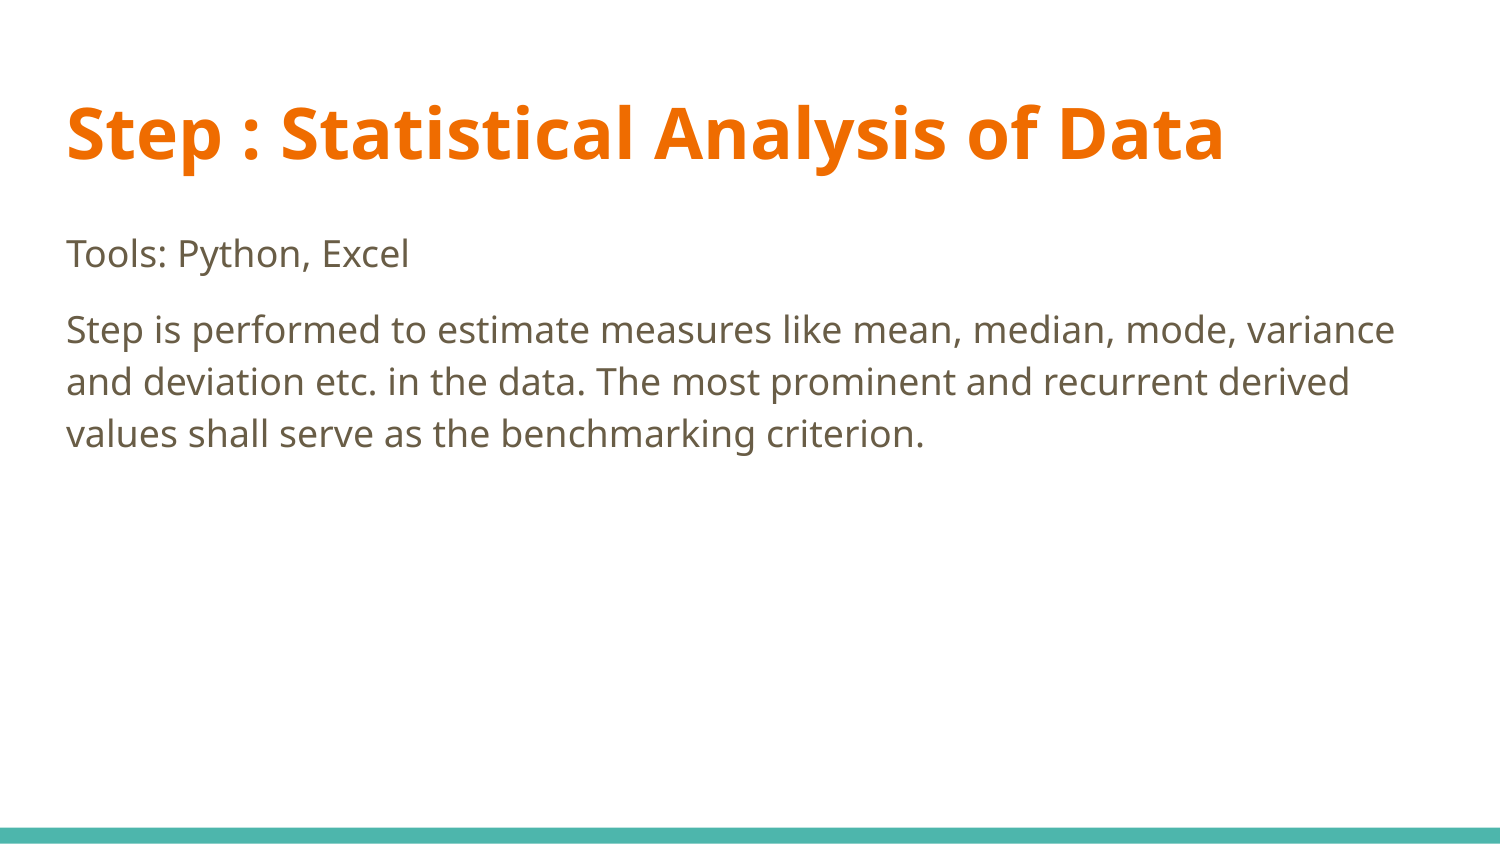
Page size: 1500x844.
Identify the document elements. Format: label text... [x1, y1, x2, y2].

list Tools: Python, Excel Step is performed to estimate measures like mean, median, mode, variance and deviation etc. in the data. The most prominent and recurrent derived values shall serve as the benchmarking criterion. [51, 207, 1449, 750]
title Step : Statistical Analysis of Data [51, 72, 1449, 189]
